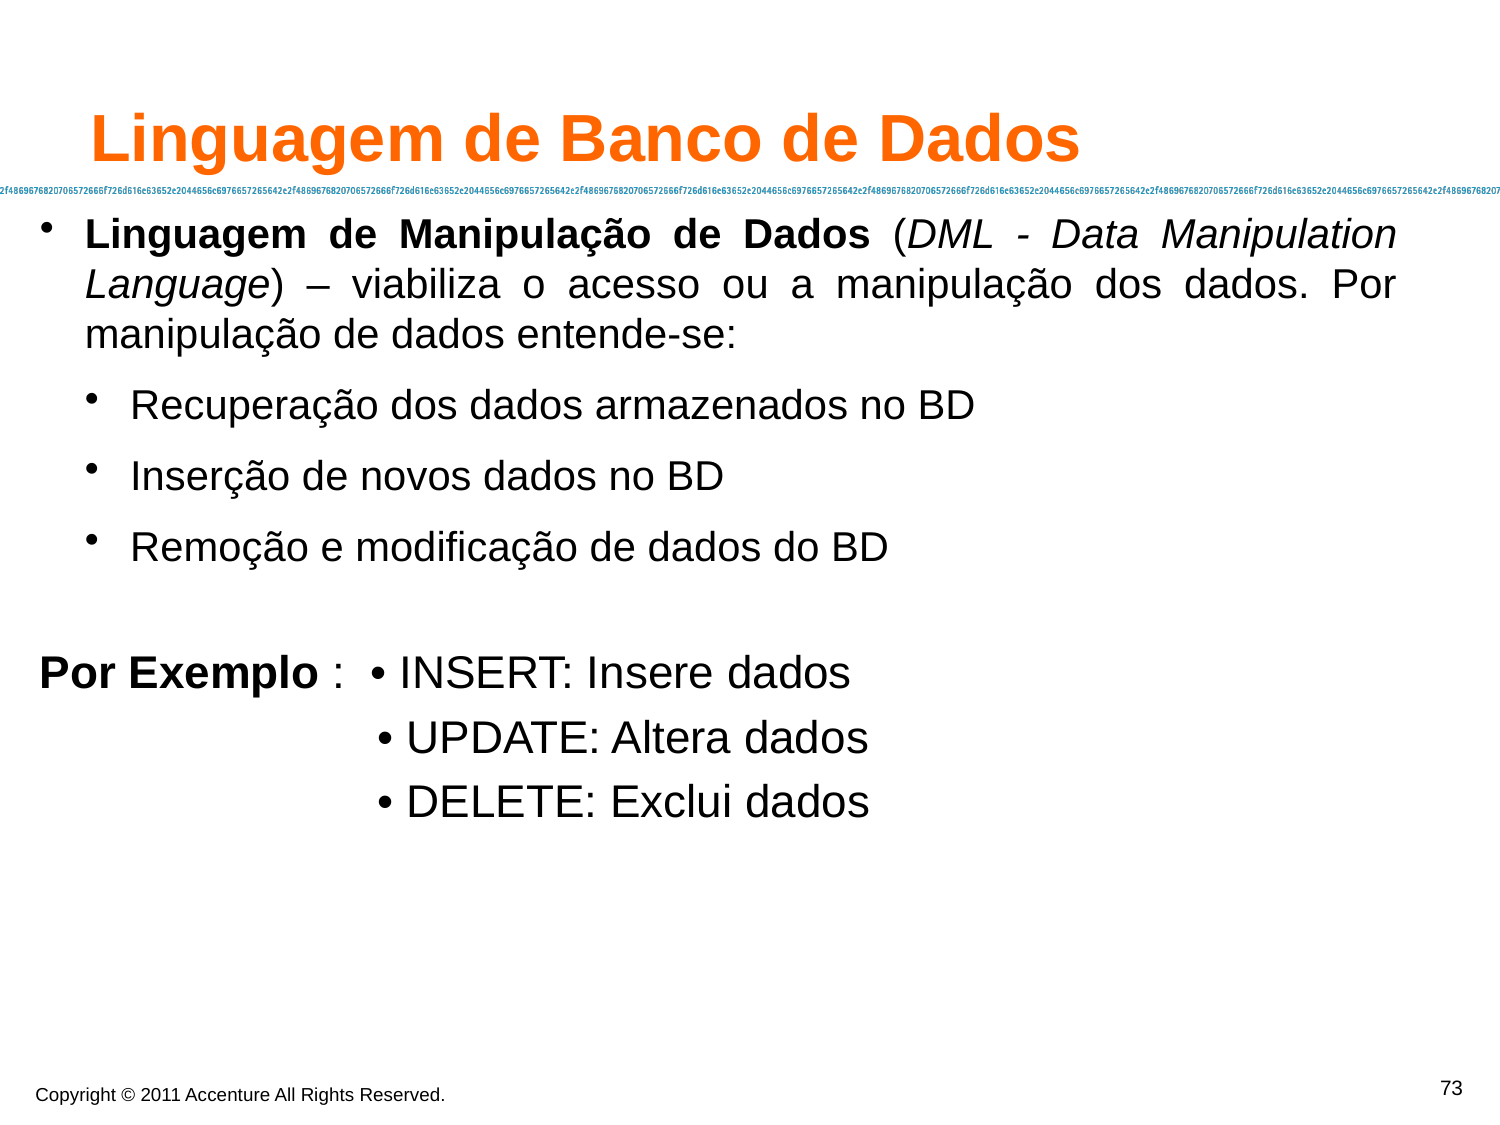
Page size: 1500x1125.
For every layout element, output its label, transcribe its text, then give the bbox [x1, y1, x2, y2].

text_box 73 [1200, 1062, 1478, 1107]
list Linguagem de Manipulação de Dados (DML - Data Manipulation Language) – viabiliza o acesso ou a manipulação dos dados. Por manipulação de dados entende-se: Recuperação dos dados armazenados no BD Inserção de novos dados no BD Remoção e modificação de dados do BD Por Exemplo : • INSERT: Insere dados • UPDATE: Altera dados • DELETE: Exclui dados [24, 199, 1413, 1076]
text_box [86, 272, 1461, 1061]
title Linguagem de Banco de Dados [74, 32, 1413, 183]
picture [0, 186, 1500, 194]
